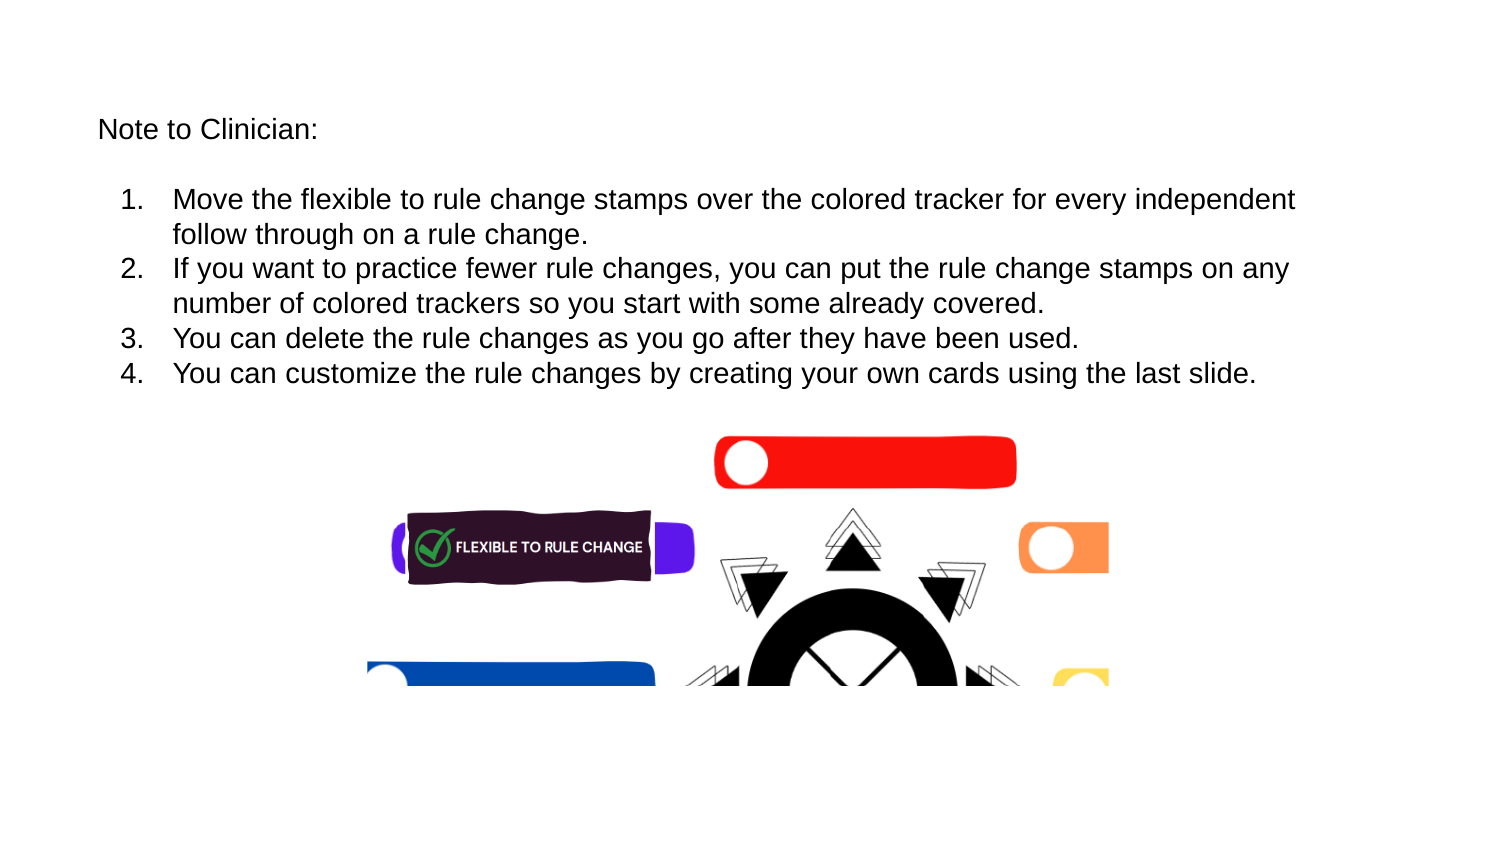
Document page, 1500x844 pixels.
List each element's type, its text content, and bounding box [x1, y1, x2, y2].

picture [367, 392, 1109, 686]
text_box Note to Clinician: Move the flexible to rule change stamps over the colored tracker for every independent follow through on a rule change. If you want to practice fewer rule changes, you can put the rule change stamps on any number of colored trackers so you start with some already covered. You can delete the rule changes as you go after they have been used. You can customize the rule changes by creating your own cards using the last slide. [82, 95, 1374, 405]
